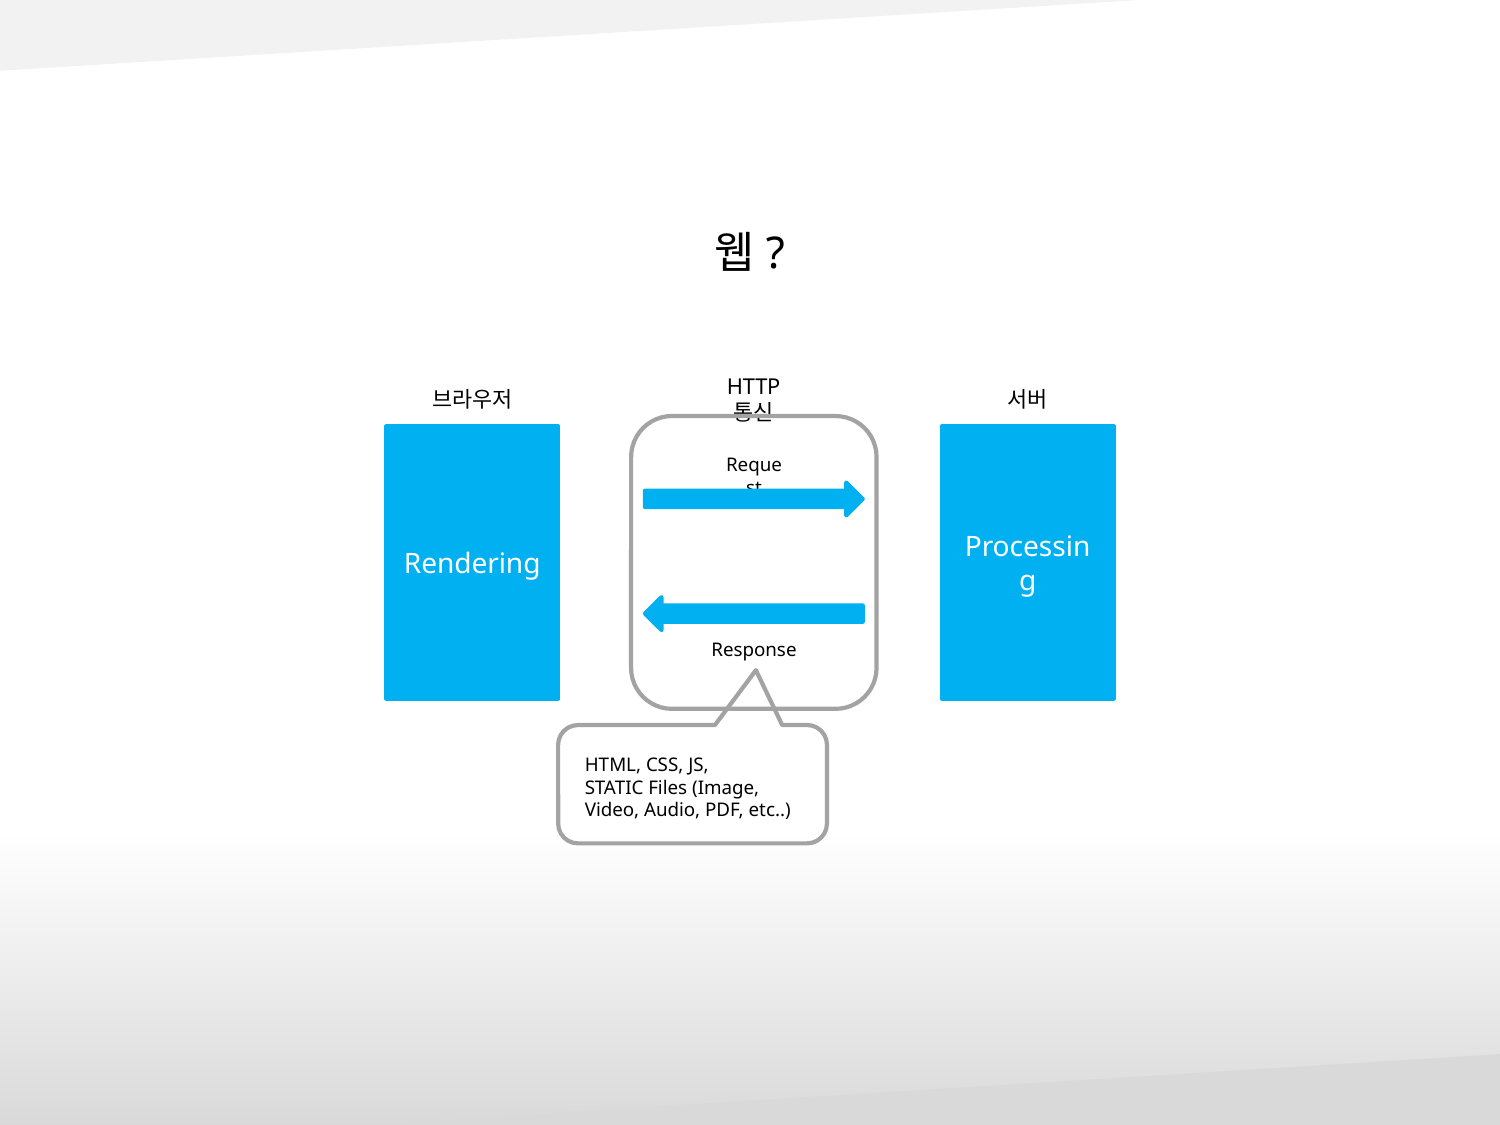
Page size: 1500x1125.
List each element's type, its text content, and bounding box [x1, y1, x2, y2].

text_box 브라우저 [402, 378, 543, 420]
text_box [642, 480, 865, 518]
text_box Rendering [384, 424, 560, 701]
text_box [556, 711, 830, 846]
title 웹? [472, 231, 1028, 285]
text_box [830, 751, 835, 801]
text_box 서버 [957, 378, 1098, 420]
text_box [642, 595, 865, 632]
text_box Processing [940, 424, 1116, 701]
text_box HTTP 통신 [690, 364, 817, 413]
text_box [628, 413, 879, 711]
text_box HTML, CSS, JS, STATIC Files (Image, Video, Audio, PDF, etc..) [570, 745, 822, 828]
